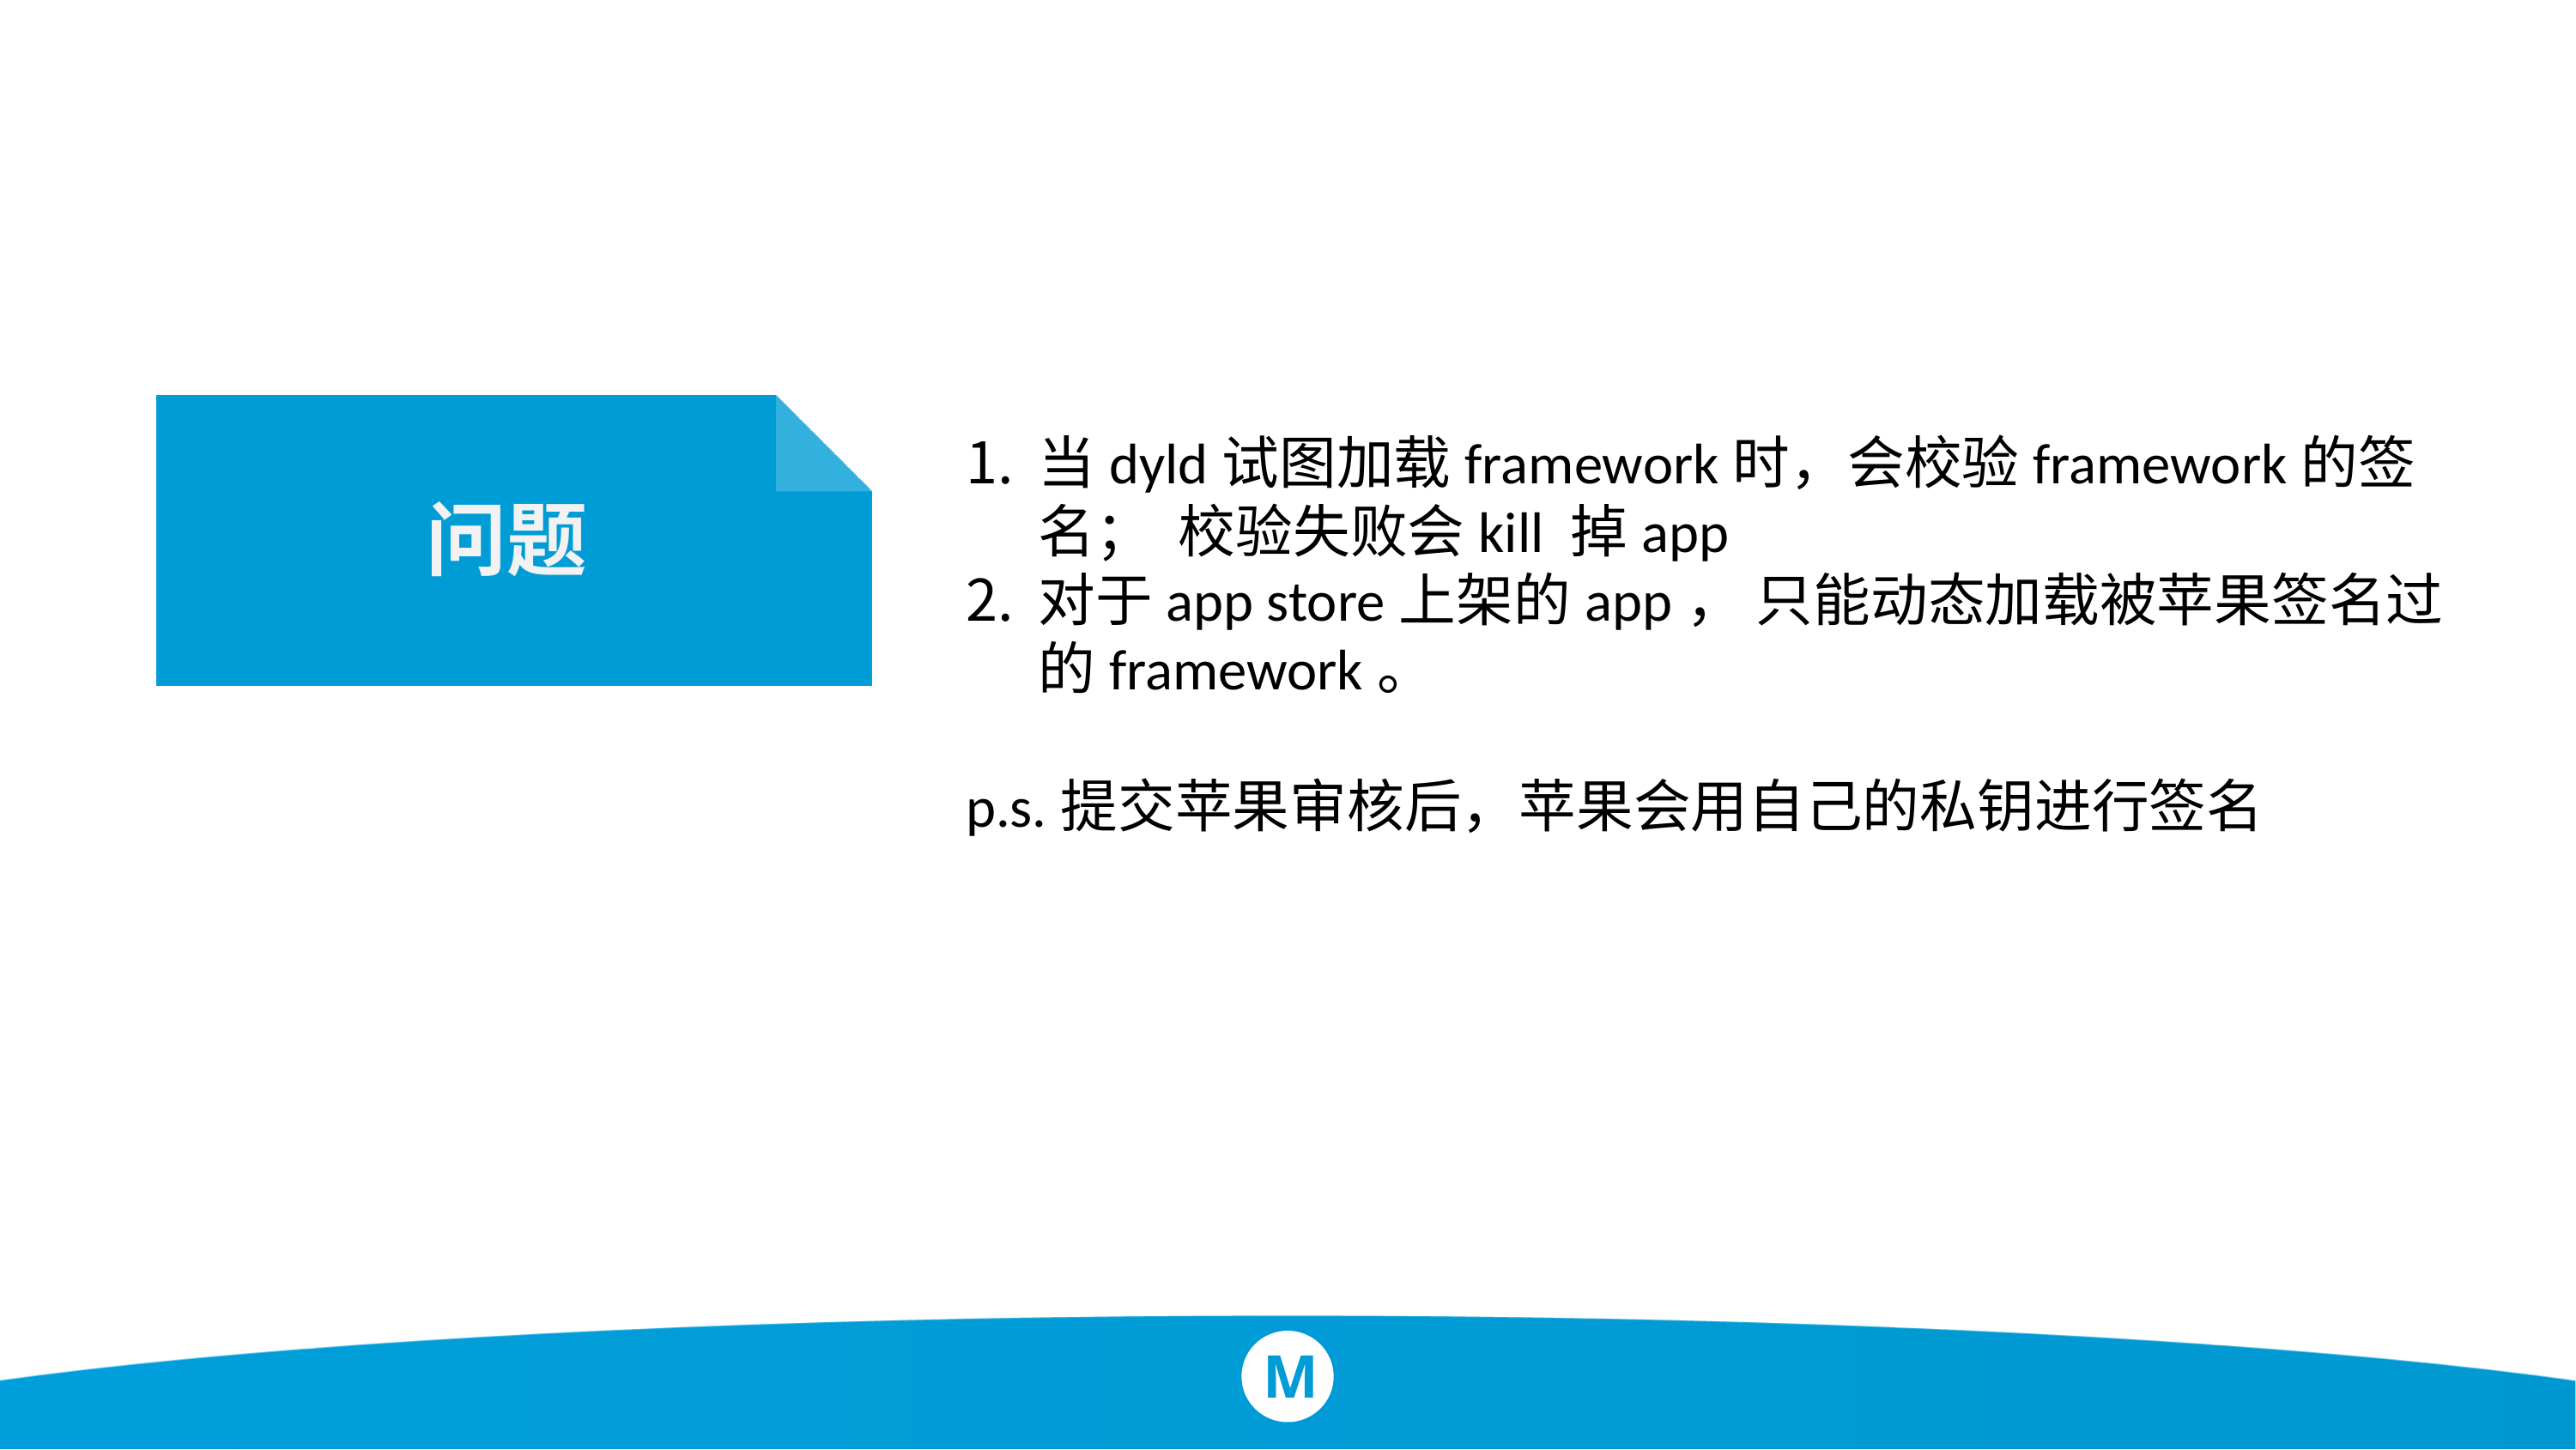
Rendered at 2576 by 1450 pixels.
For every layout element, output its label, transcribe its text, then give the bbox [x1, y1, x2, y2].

picture [514, 505, 542, 531]
picture [433, 502, 451, 519]
picture [777, 395, 872, 491]
picture [1242, 1332, 1333, 1422]
picture [451, 526, 481, 561]
text_box 当dyld试图加载framework时，会校验framework的签名； 校验失败会kill 掉app 对于app store上架的app， 只能动态加载被苹果签名过的framework。 p.s.提交苹果审核后，苹果会用自己的私钥进行签名 [953, 420, 2480, 846]
picture [0, 1287, 2576, 1380]
picture [454, 506, 500, 575]
picture [509, 528, 584, 575]
picture [547, 505, 584, 551]
picture [433, 520, 441, 576]
